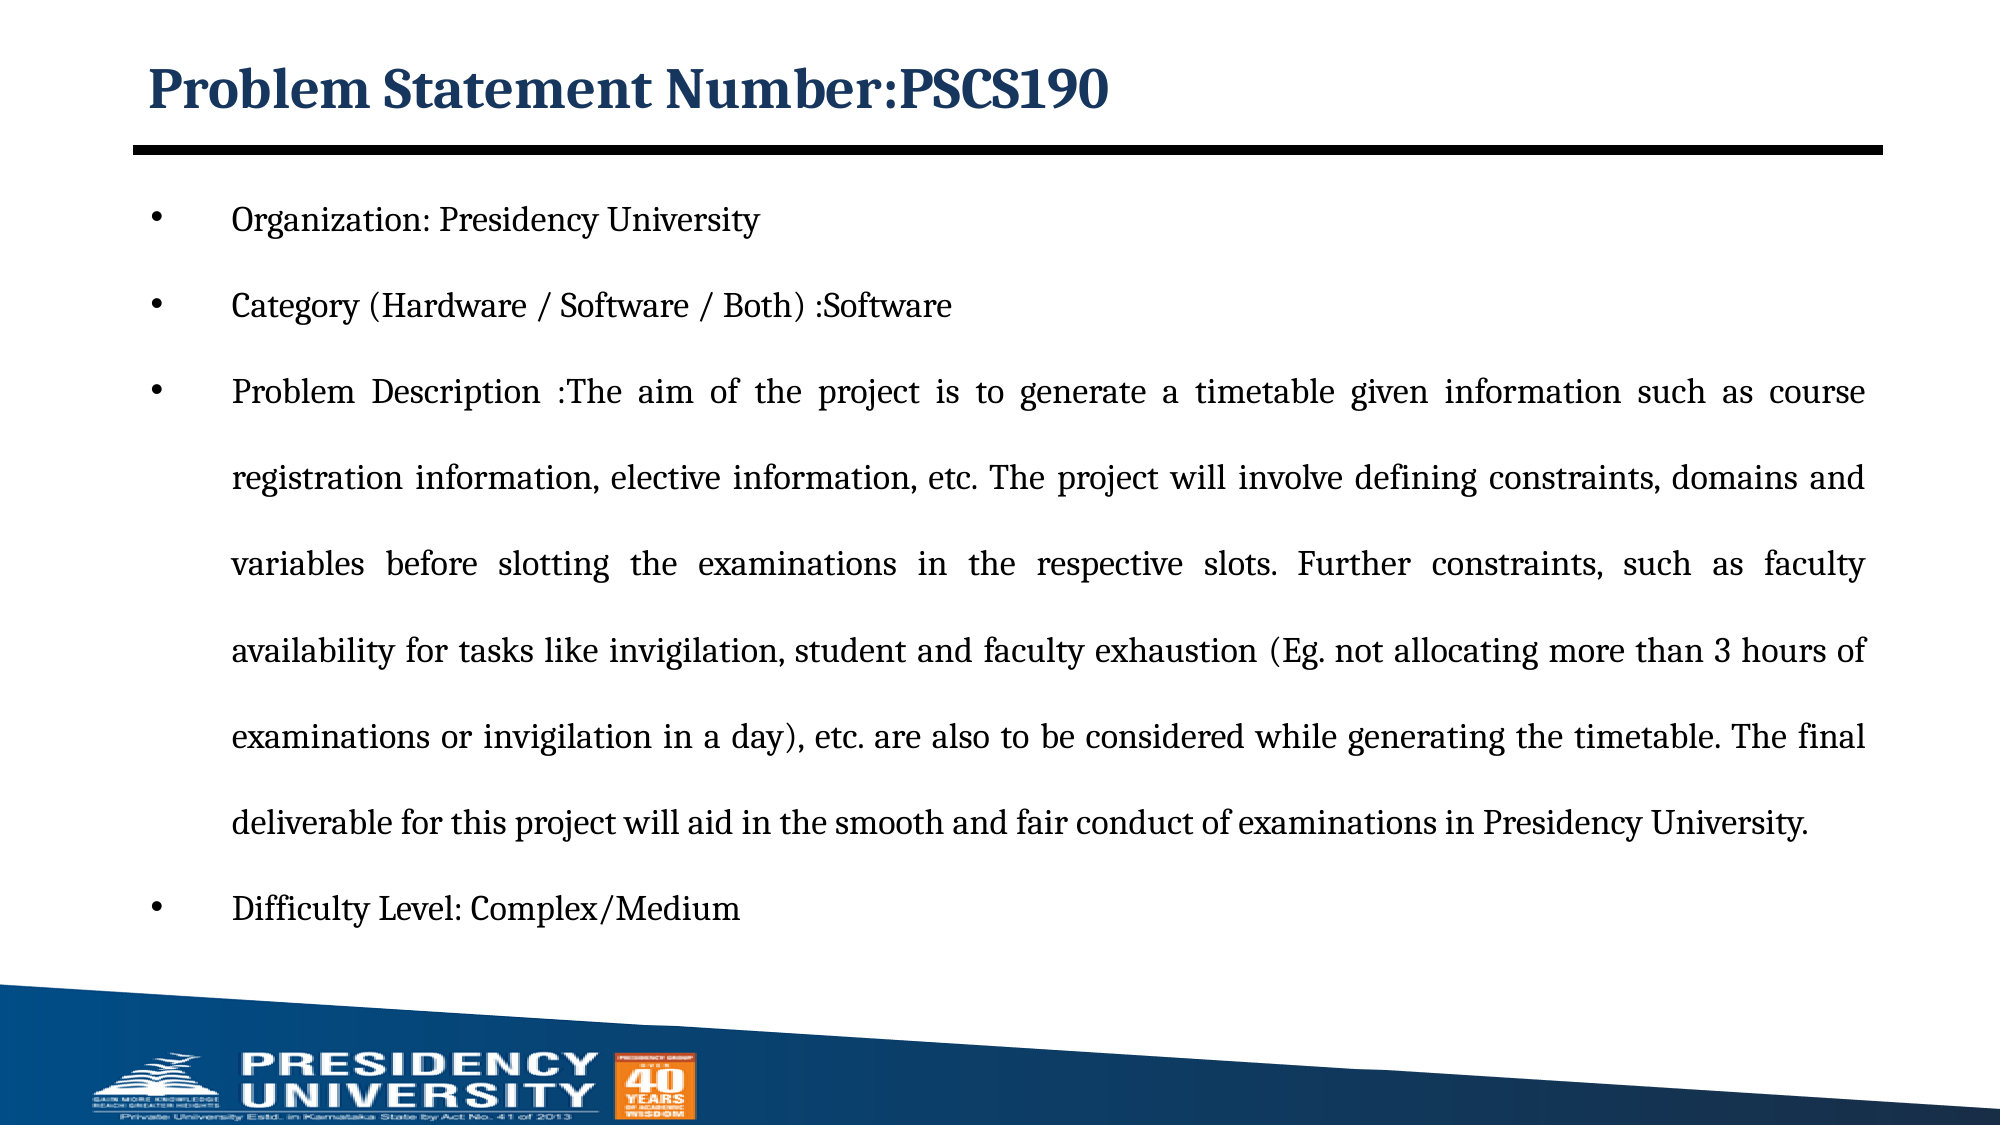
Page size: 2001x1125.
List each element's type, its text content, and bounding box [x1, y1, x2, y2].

picture [0, 982, 2000, 1125]
title Problem Statement Number:PSCS190 [133, 45, 1884, 125]
list Organization: Presidency University Category (Hardware / Software / Both) :Software Problem Description :The aim of the project is to generate a timetable given information such as course registration information, elective information, etc. The project will involve defining constraints, domains and variables before slotting the examinations in the respective slots. Further constraints, such as faculty availability for tasks like invigilation, student and faculty exhaustion (Eg. not allocating more than 3 hours of examinations or invigilation in a day), etc. are also to be considered while generating the timetable. The final deliverable for this project will aid in the smooth and fair conduct of examinations in Presidency University. Difficulty Level: Complex/Medium [133, 187, 1884, 1000]
